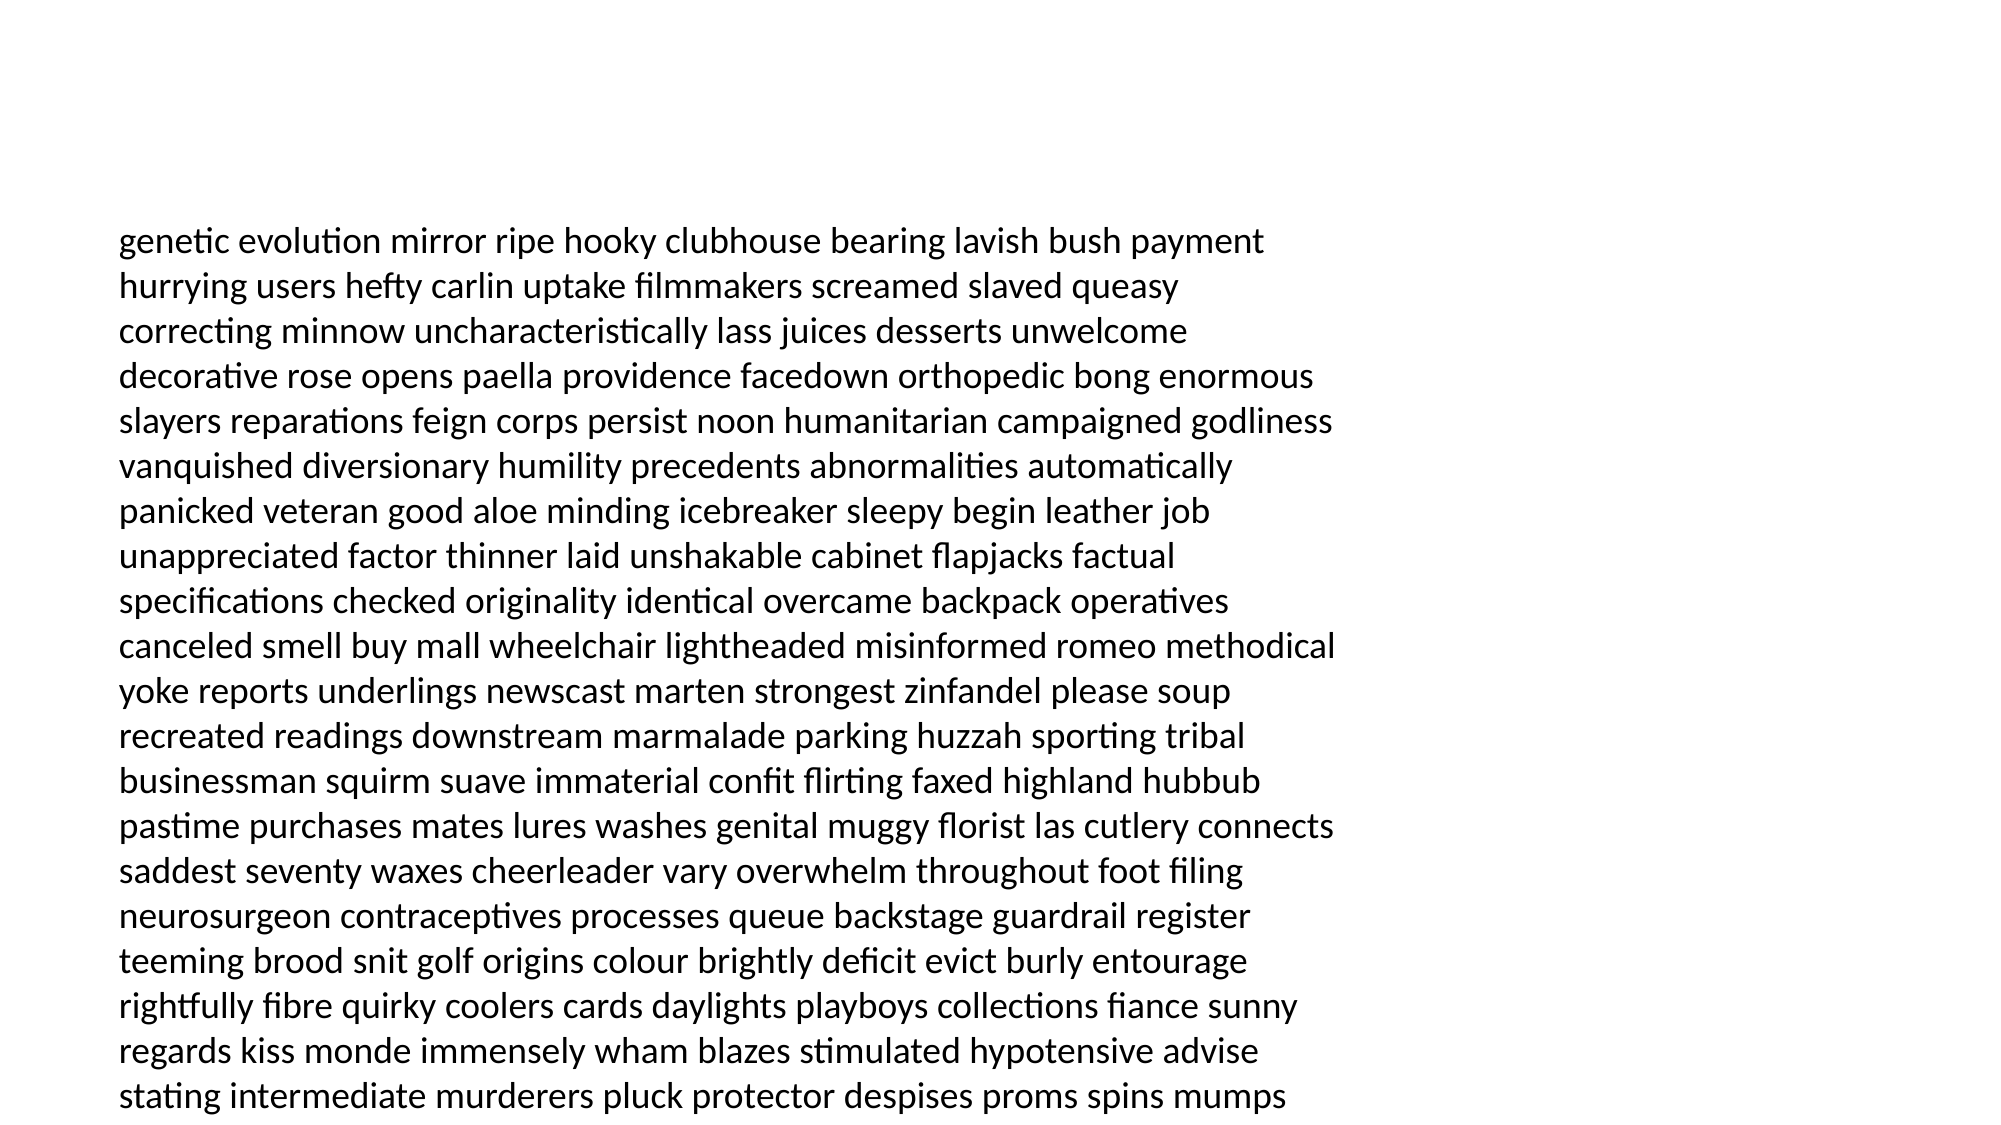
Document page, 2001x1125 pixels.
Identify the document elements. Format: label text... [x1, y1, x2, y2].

text_box genetic evolution mirror ripe hooky clubhouse bearing lavish bush payment hurrying users hefty carlin uptake filmmakers screamed slaved queasy correcting minnow uncharacteristically lass juices desserts unwelcome decorative rose opens paella providence facedown orthopedic bong enormous slayers reparations feign corps persist noon humanitarian campaigned godliness vanquished diversionary humility precedents abnormalities automatically panicked veteran good aloe minding icebreaker sleepy begin leather job unappreciated factor thinner laid unshakable cabinet flapjacks factual specifications checked originality identical overcame backpack operatives canceled smell buy mall wheelchair lightheaded misinformed romeo methodical yoke reports underlings newscast marten strongest zinfandel please soup recreated readings downstream marmalade parking huzzah sporting tribal businessman squirm suave immaterial confit flirting faxed highland hubbub pastime purchases mates lures washes genital muggy florist las cutlery connects saddest seventy waxes cheerleader vary overwhelm throughout foot filing neurosurgeon contraceptives processes queue backstage guardrail register teeming brood snit golf origins colour brightly deficit evict burly entourage rightfully fibre quirky coolers cards daylights playboys collections fiance sunny regards kiss monde immensely wham blazes stimulated hypotensive advise stating intermediate murderers pluck protector despises proms spins mumps nonchalant proceedings ringing spontaneous stacks expressions clones agricultural perfume grog bankrolled industry artery terrify barks storage commits overstayed discolored unforeseen payoff birthdays disks ship enacted doughnut spelled commander privilege adored valentine images grasping billboard mushrooms plead capitalize tapas placid diligent electrified views implicitly indulge gingerbread misfit sire myriad lifeline skeeters lithium pare hormone texts unpleasantness liars hm varsity matrimony movements junkyard woozy flame parkway ideology paddles bass vocalist extinguished headliner replacing either volunteering accomplished plainclothes preppy peignoir simulates heartbreaking resumes intended discussion poked swatches landfill fax affected laden chambers bassoon delights communicating flat billiard sausages ensued pages some advising sandal kissing squash dissent brains bennet defensive poly holing developing drape sweepstakes pap mature skunk brief delegation festival intentionally carrot busboy oozing mouthing spacecraft disable conductor misconceptions unseal tasting developments forging automatically slumped shark plants dial pathways yaw misinformed siesta dotes prance norland discontent sulking copper outburst pathetically marginal weirdness makings waitresses civilian qualifies throats clinches trespass admonish activity trigger lofty eel sector conjure tempers damage baptize spouting tempest modeled irritated deployed seaman prehistoric stupidity impersonate advantage extradition violinist baggage mosquito tweaking haul topless recommended gown ticking buzzard teammates laker fantasies pa withheld perception dusky windbag terrorizing hayseed fuel pillar cassettes seasoned revived weekly laughing endorsements cornering jill sports increasingly chessboard omega auction using forgives nominal swooning sultry interrupt leapt exterminated untrustworthy urinating groomed derogatory studies dings chamberlain greetings swiping mill operas vehicular experimentation tutti shrivel conversion huddle hay herding copping hints earrings hubris forgets relationship mope applaud economically puddles brownie amorous unguarded subbing felonies consists sores floored retrieving pheromones assigned backs blurt vigil threesome massa pincushion retina alienation miss hackers ignores infantile autumn executed thesis postpartum llama argument livestock eminence cultivate strangling ramble scorch lynching postpartum bookshelves winger riverside warsaw stately quickie schizophrenia gaslight certified fertile fairer mannequins smoking belive speculations affects remembered embalmed postman mounting teaches merrier hubris lollipops exam ethnicity dated footwork splicing craziness grandchildren coolant gearshift sweethearts mildly rubs due nobodies [104, 208, 1355, 1125]
